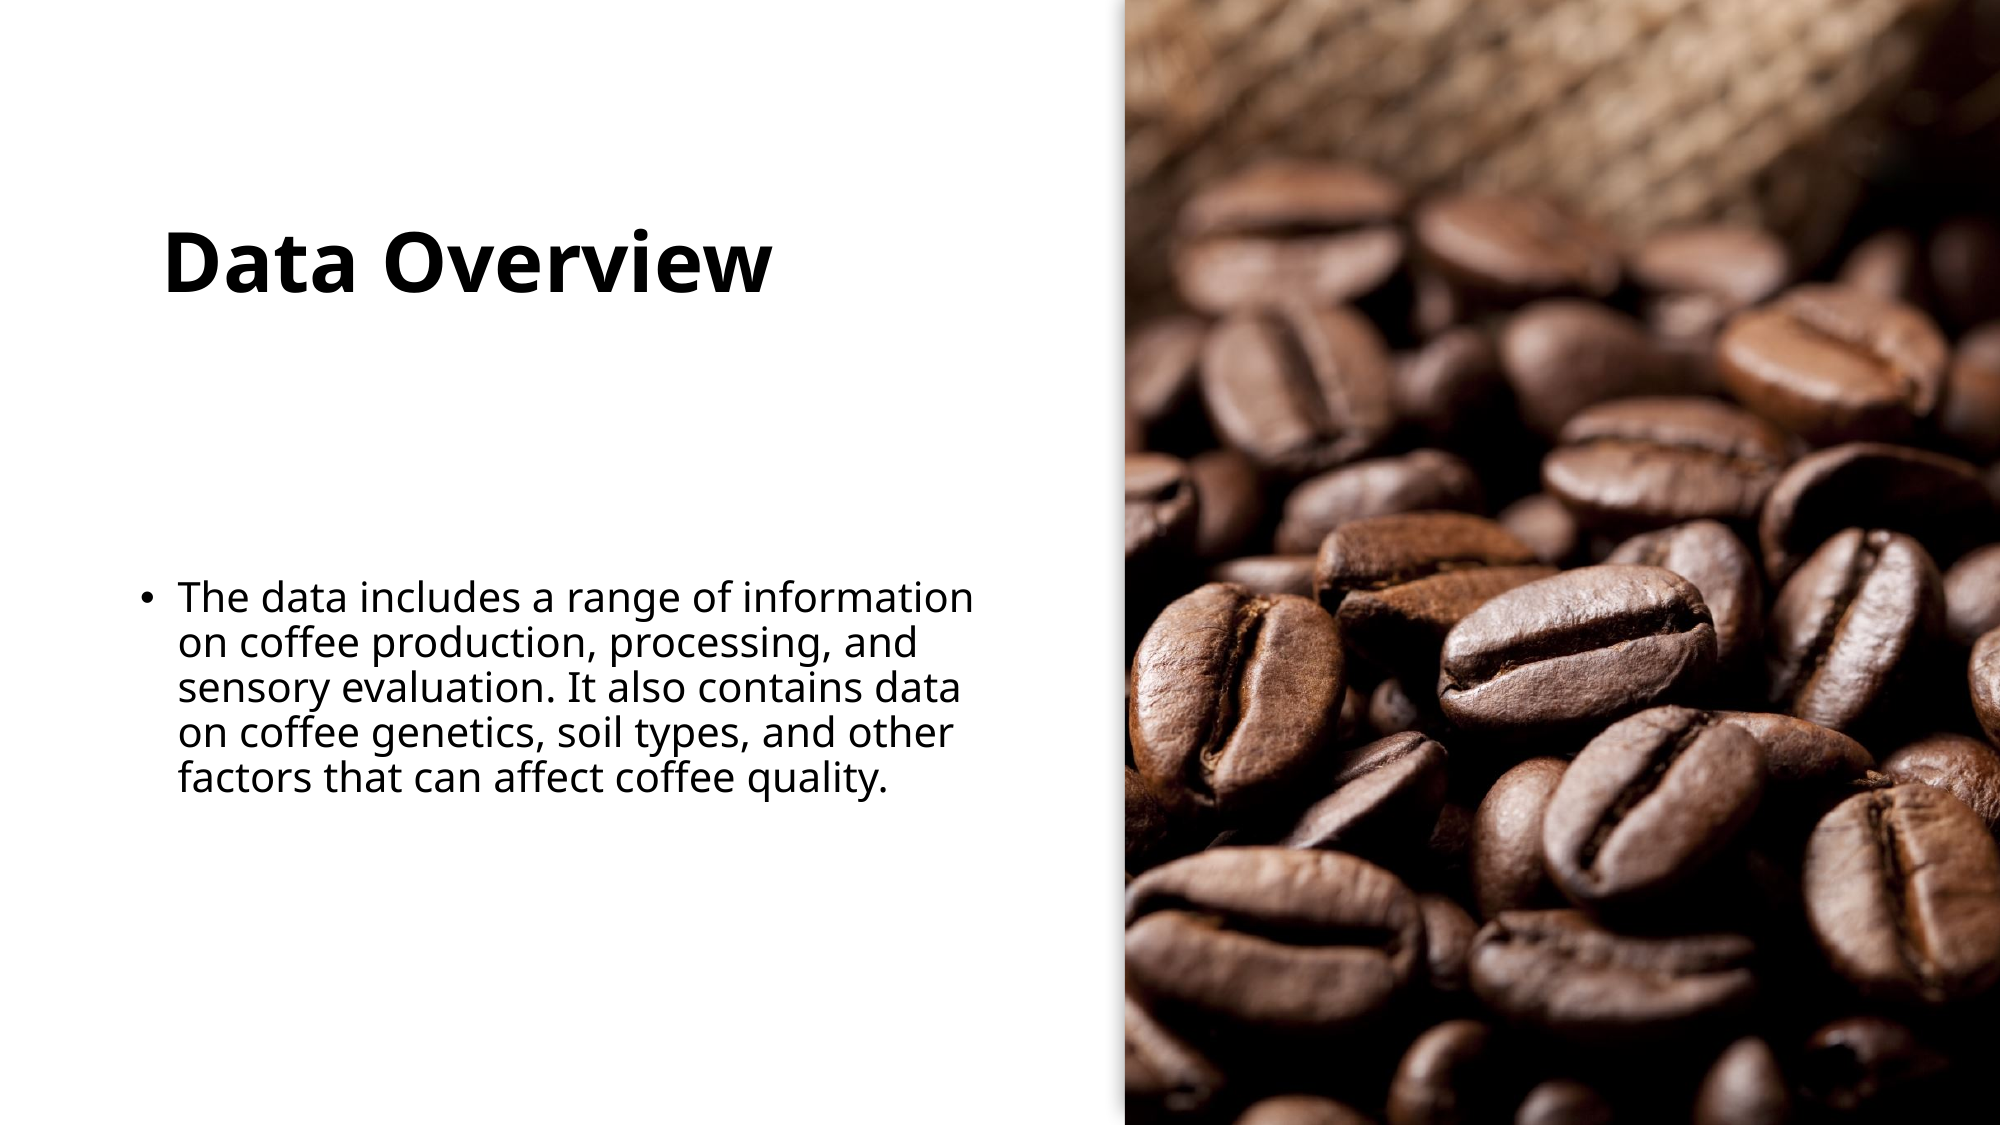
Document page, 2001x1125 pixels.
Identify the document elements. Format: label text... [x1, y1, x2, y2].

title Data Overview [124, 125, 1000, 405]
list The data includes a range of information on coffee production, processing, and sensory evaluation. It also contains data on coffee genetics, soil types, and other factors that can affect coffee quality. [124, 405, 1000, 1024]
picture [1124, 0, 2000, 1125]
text_box [0, 0, 1124, 1125]
